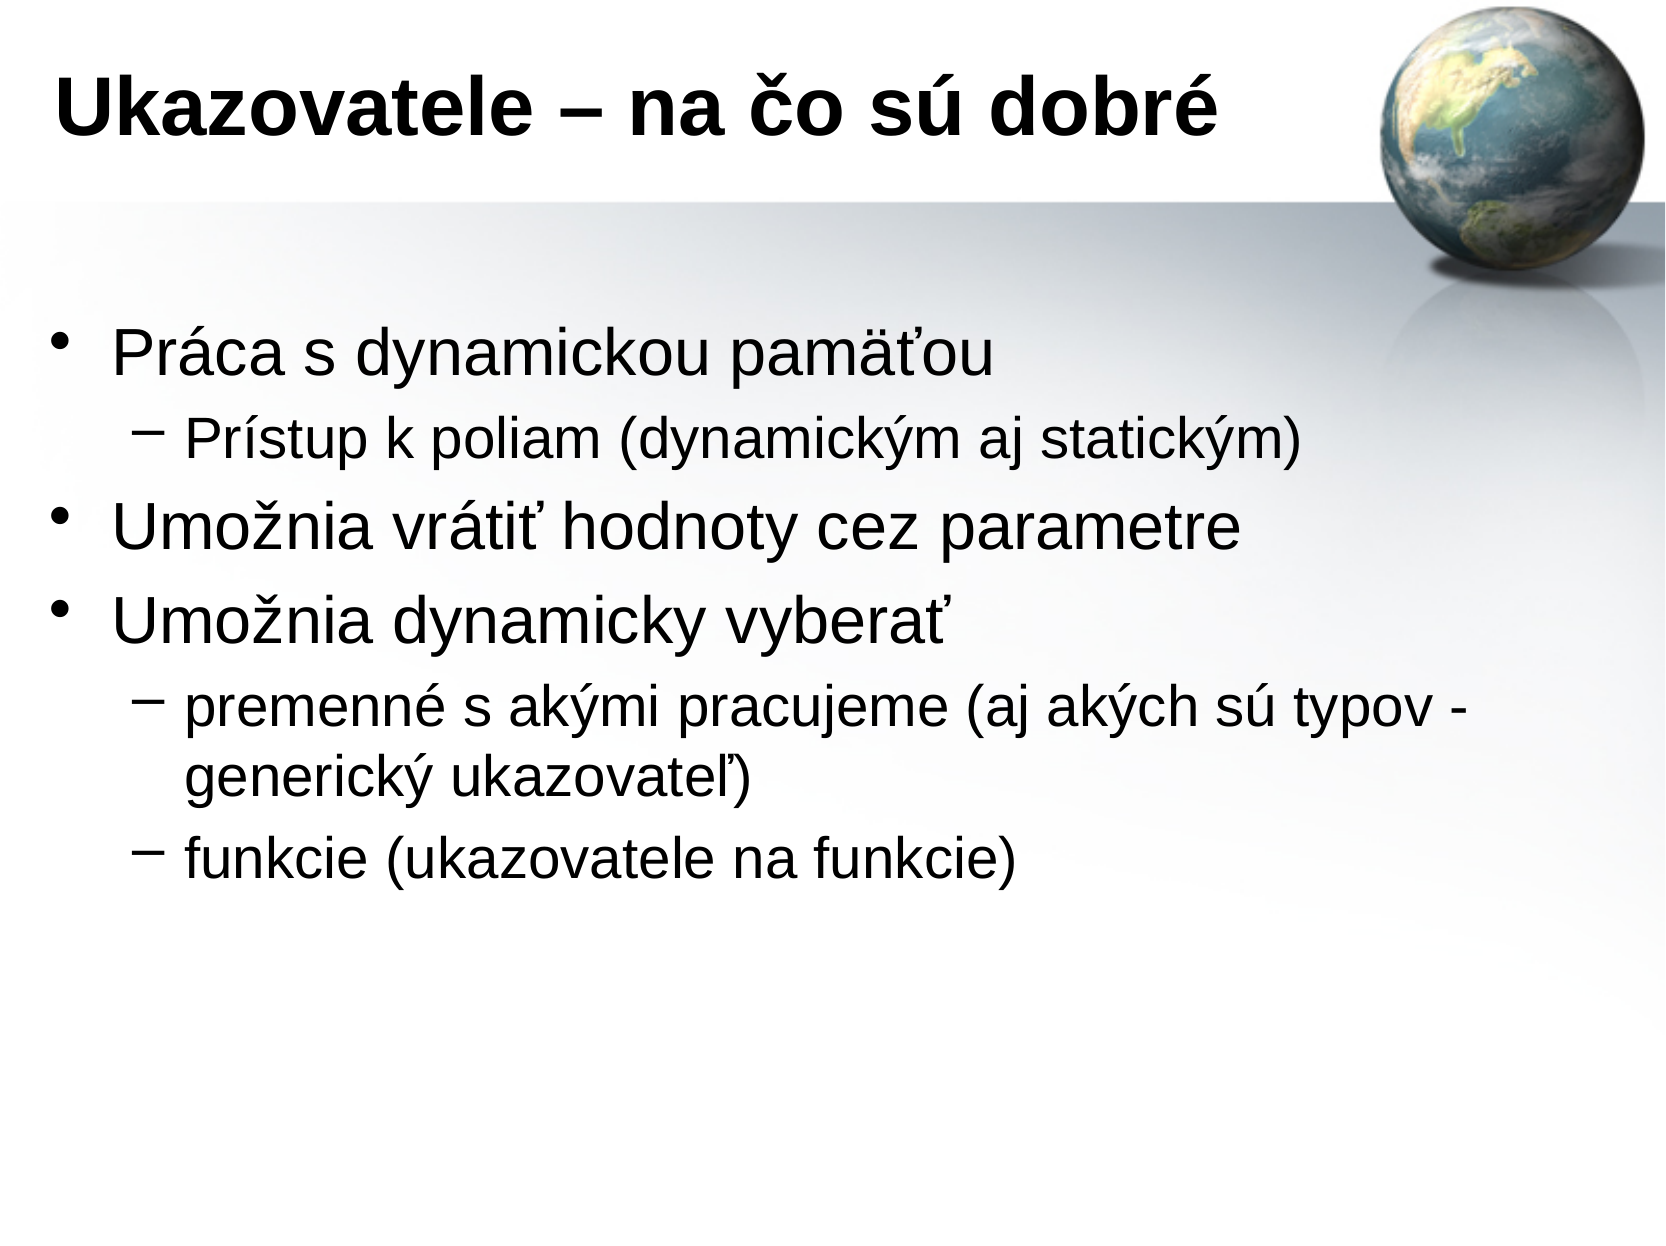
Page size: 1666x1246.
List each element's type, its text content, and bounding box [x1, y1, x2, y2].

title Ukazovatele – na čo sú dobré [37, 24, 1375, 179]
list Práca s dynamickou pamäťou Prístup k poliam (dynamickým aj statickým) Umožnia vrátiť hodnoty cez parametre Umožnia dynamicky vyberať premenné s akými pracujeme (aj akých sú typov - generický ukazovateľ) funkcie (ukazovatele na funkcie) [32, 300, 1633, 1100]
picture [0, 0, 1666, 1246]
